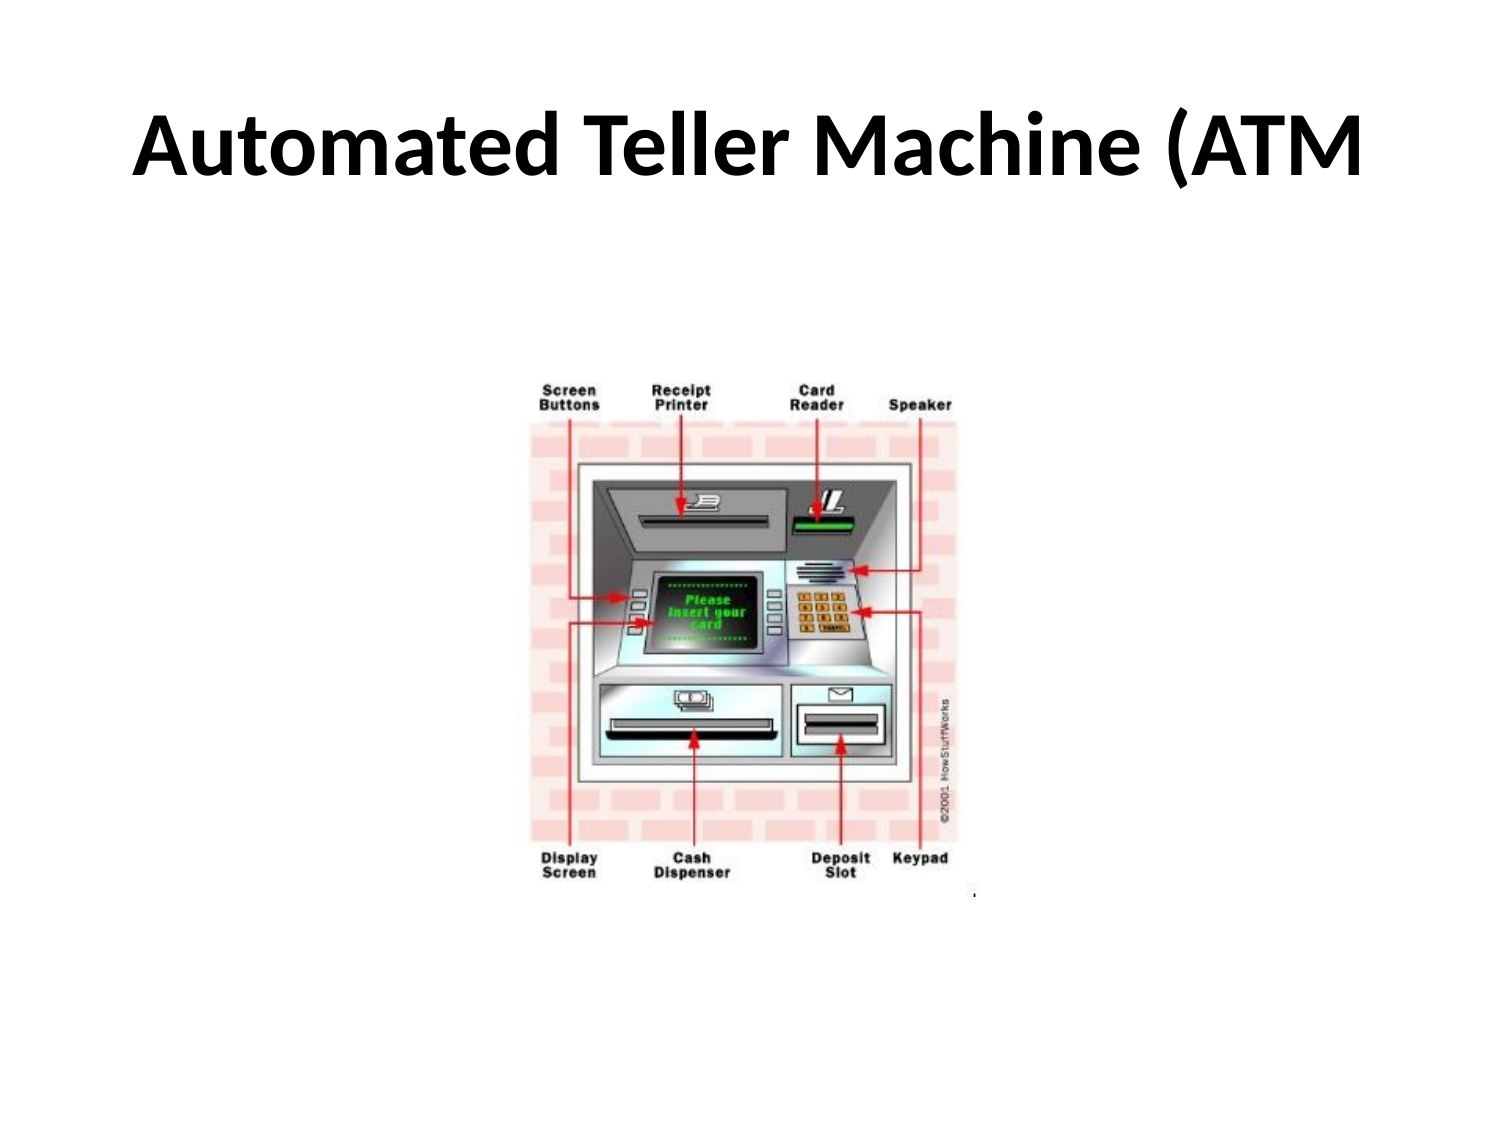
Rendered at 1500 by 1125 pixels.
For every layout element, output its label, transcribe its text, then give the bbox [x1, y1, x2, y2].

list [515, 370, 985, 898]
title Automated Teller Machine (ATM [75, 45, 1425, 233]
